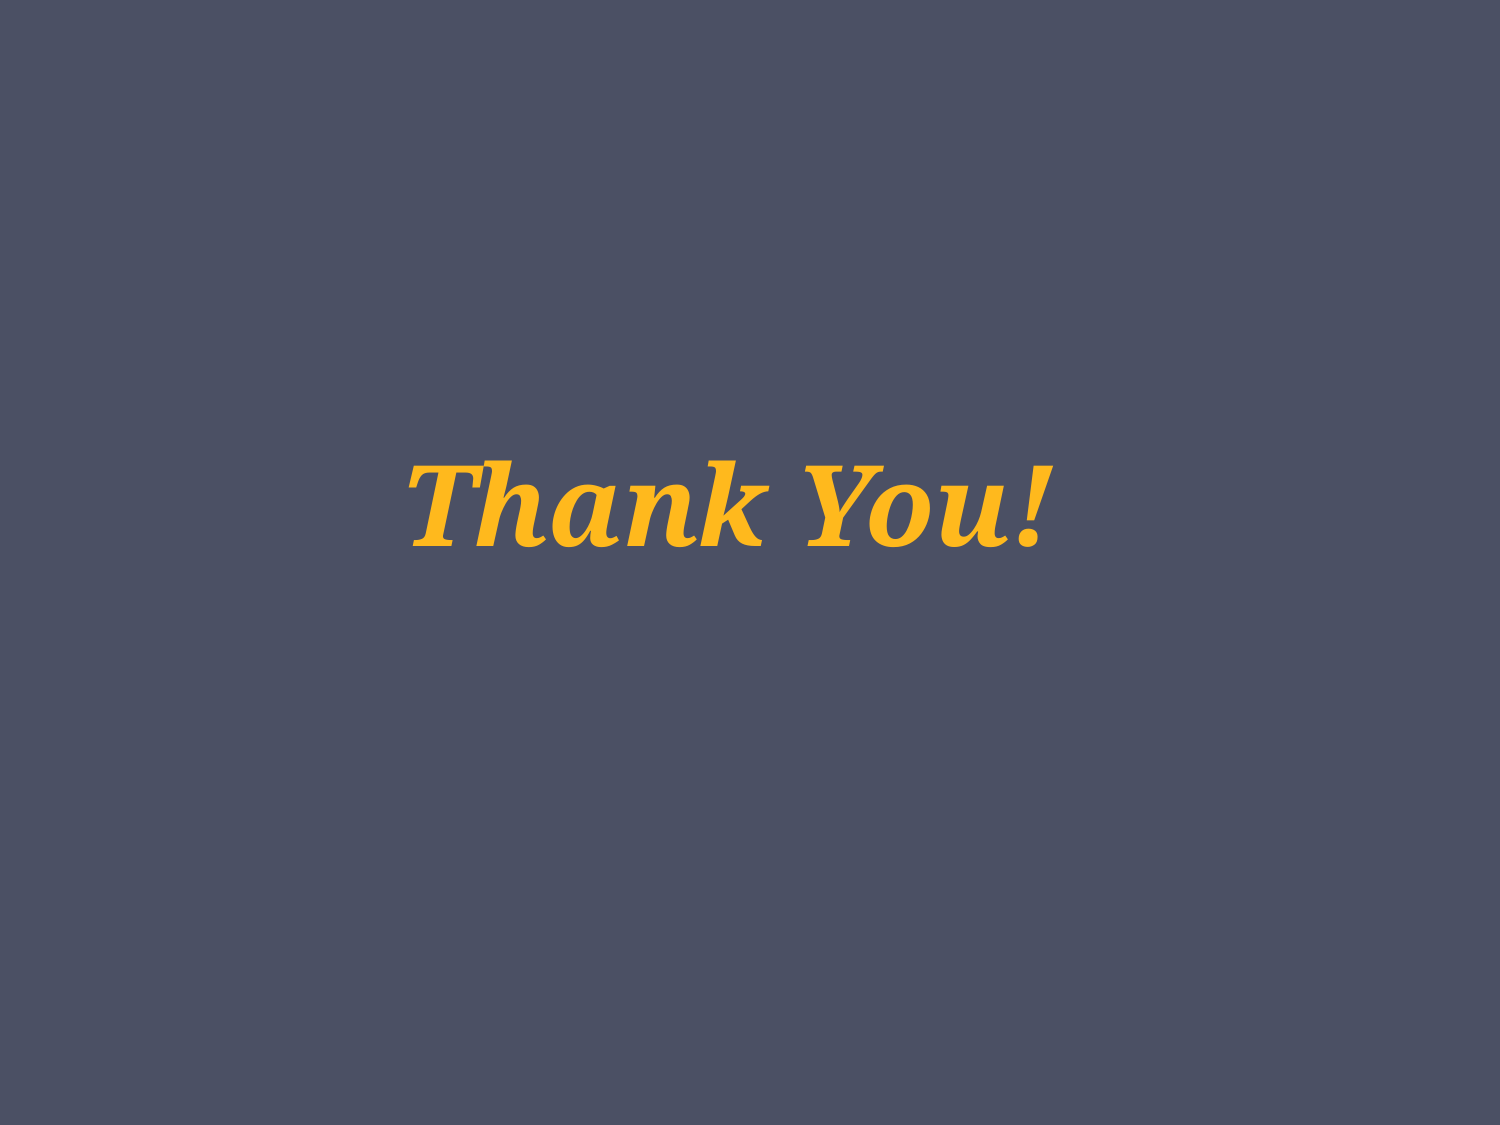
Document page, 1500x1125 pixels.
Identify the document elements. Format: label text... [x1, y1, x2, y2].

title Thank You! [53, 314, 1404, 577]
